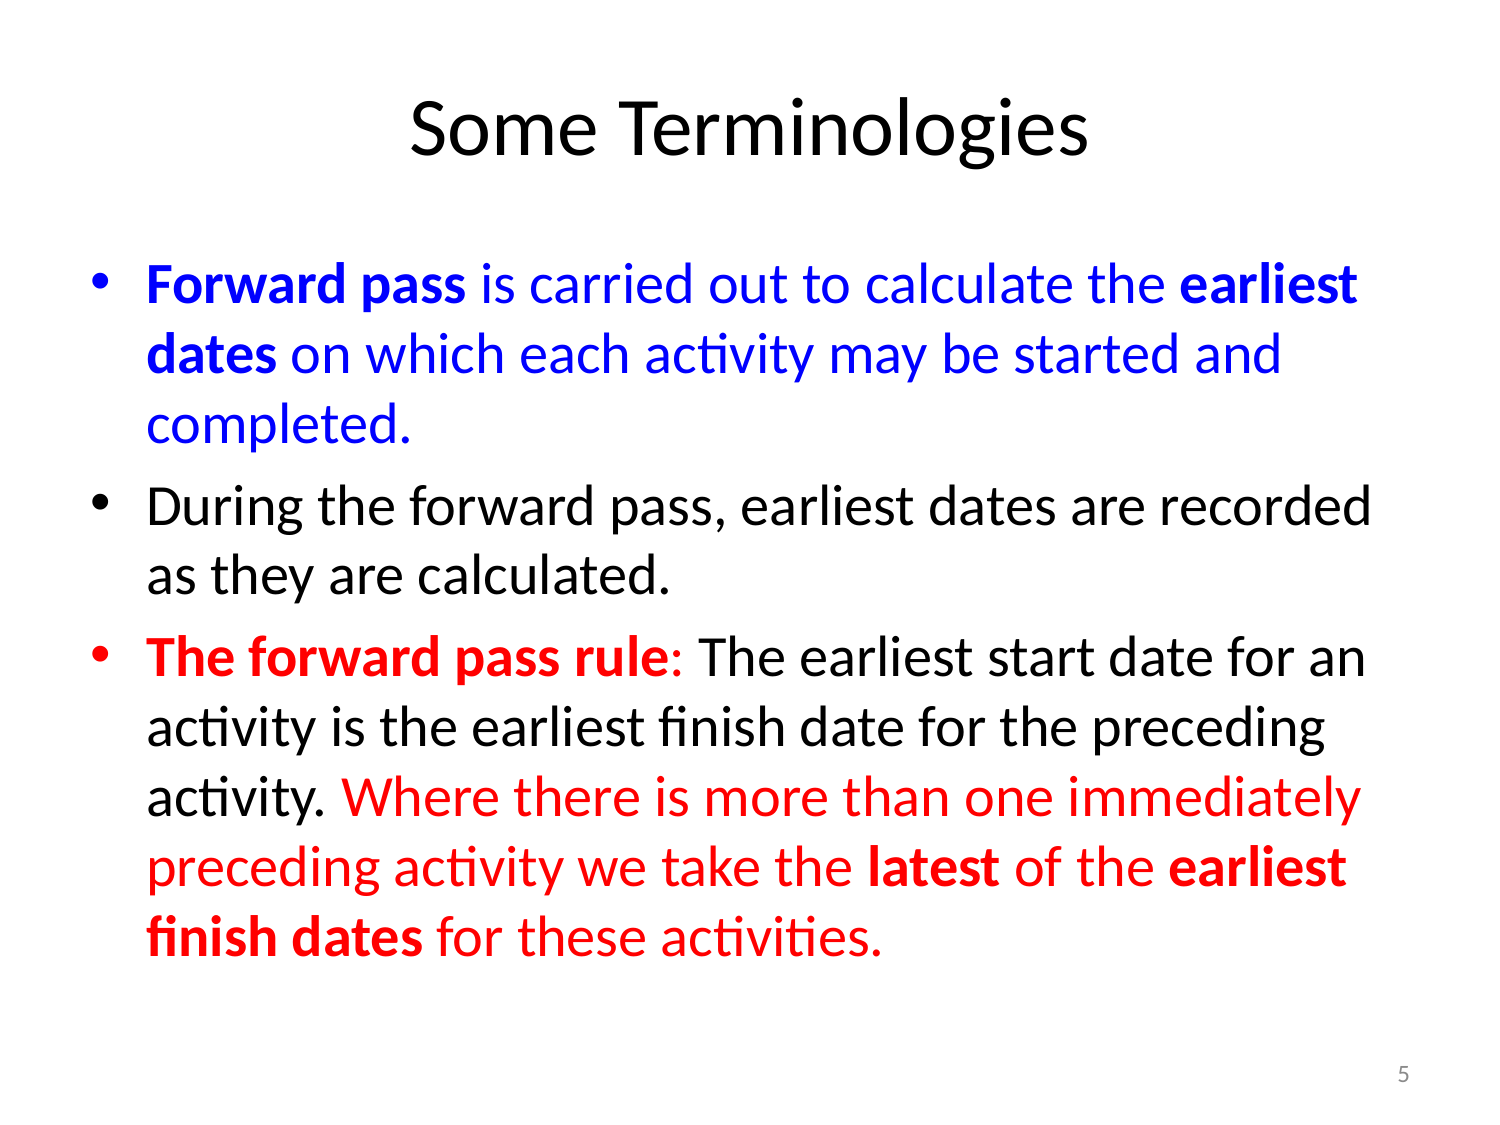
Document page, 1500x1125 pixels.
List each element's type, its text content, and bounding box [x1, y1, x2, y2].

slide_number 5 [1074, 1042, 1425, 1103]
title Some Terminologies [75, 45, 1425, 200]
list Forward pass is carried out to calculate the earliest dates on which each activity may be started and completed. During the forward pass, earliest dates are recorded as they are calculated. The forward pass rule: The earliest start date for an activity is the earliest finish date for the preceding activity. Where there is more than one immediately preceding activity we take the latest of the earliest finish dates for these activities. [75, 237, 1425, 1005]
